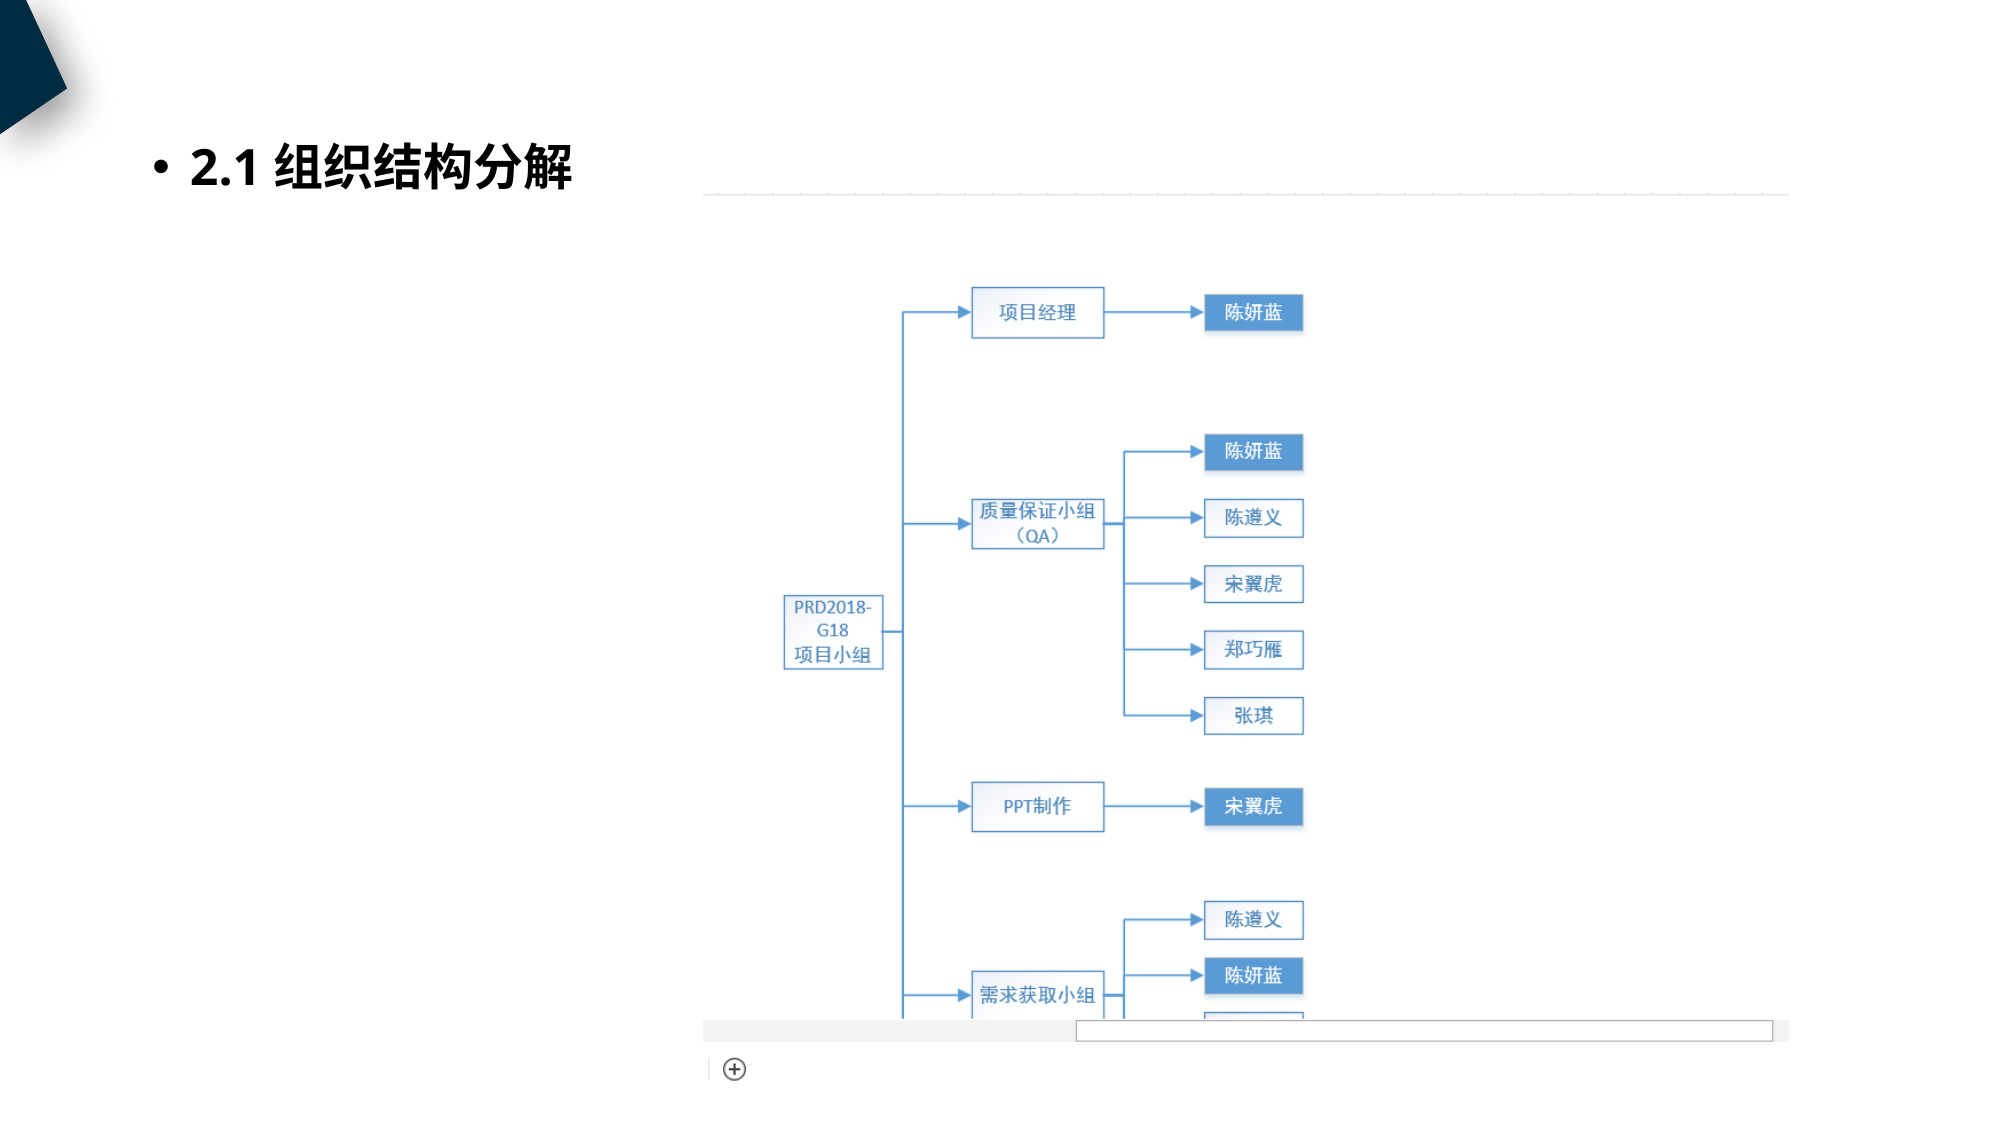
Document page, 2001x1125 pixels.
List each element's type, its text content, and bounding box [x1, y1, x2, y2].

text_box [0, 0, 68, 135]
picture [703, 193, 1789, 1092]
list 2.1组织结构分解 [137, 134, 1863, 1014]
